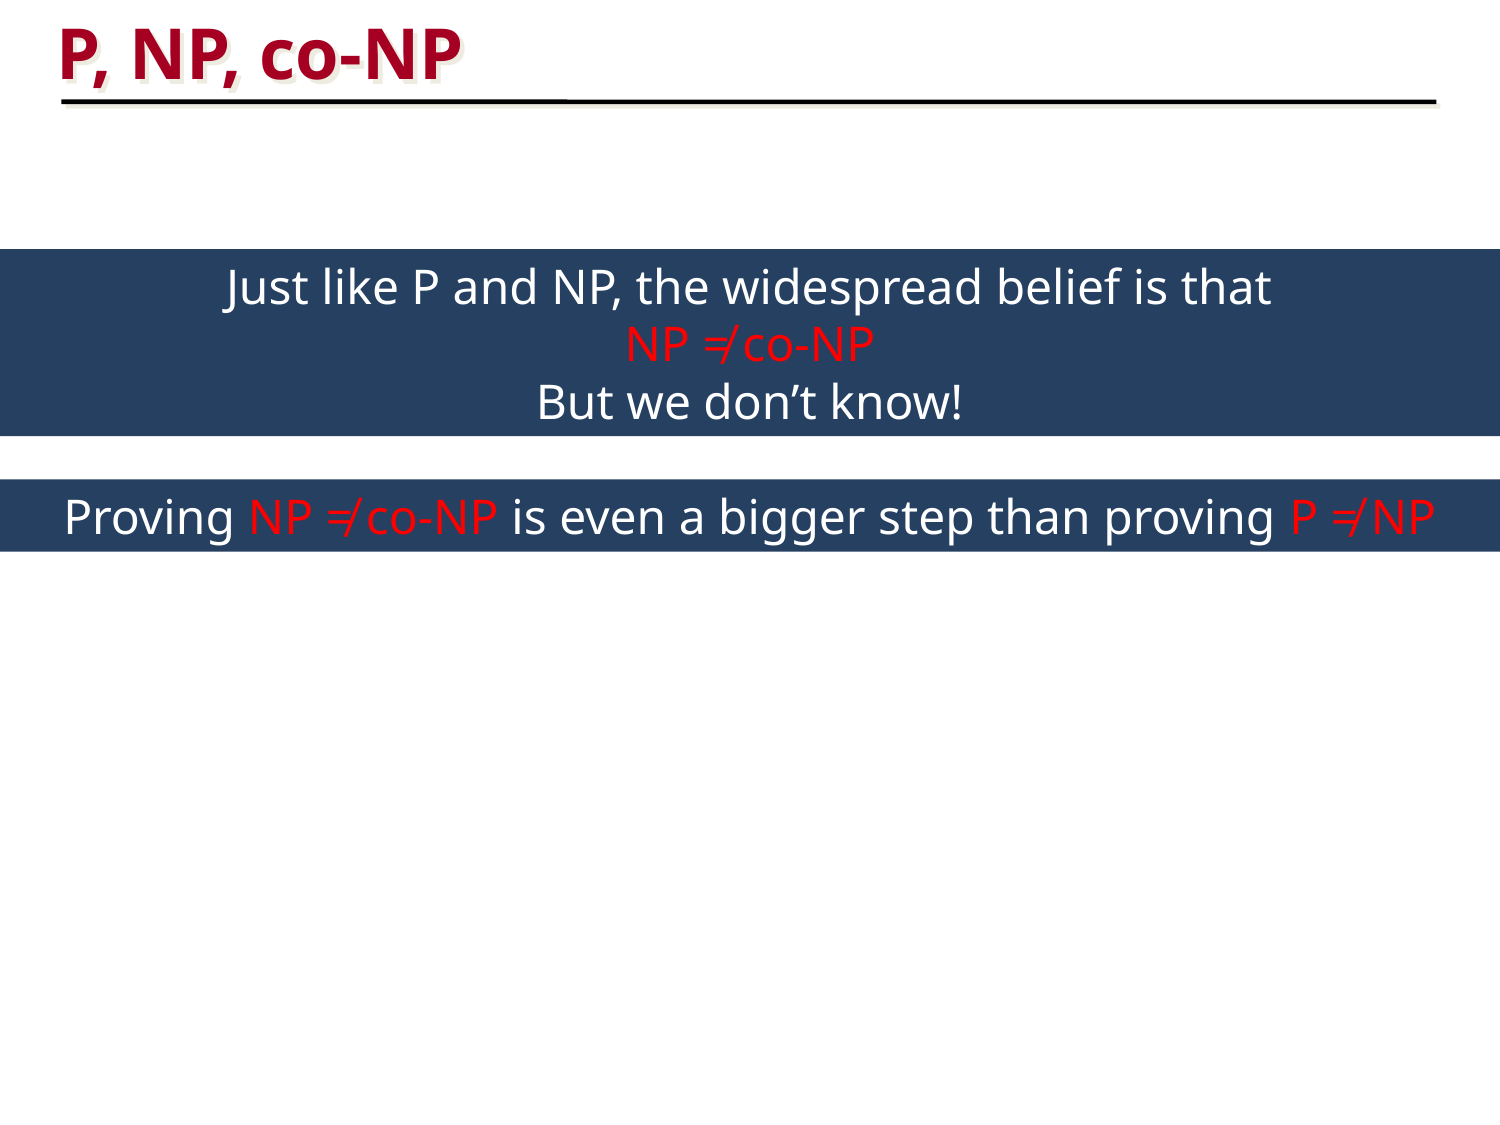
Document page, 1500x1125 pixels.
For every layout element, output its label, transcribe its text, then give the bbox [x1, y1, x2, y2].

text_box Proving NP ≠ co-NP is even a bigger step than proving P ≠ NP [0, 479, 1500, 552]
text_box P, NP, co-NP [41, 1, 1316, 102]
text_box Just like P and NP, the widespread belief is that NP ≠ co-NP But we don’t know! [0, 249, 1500, 437]
